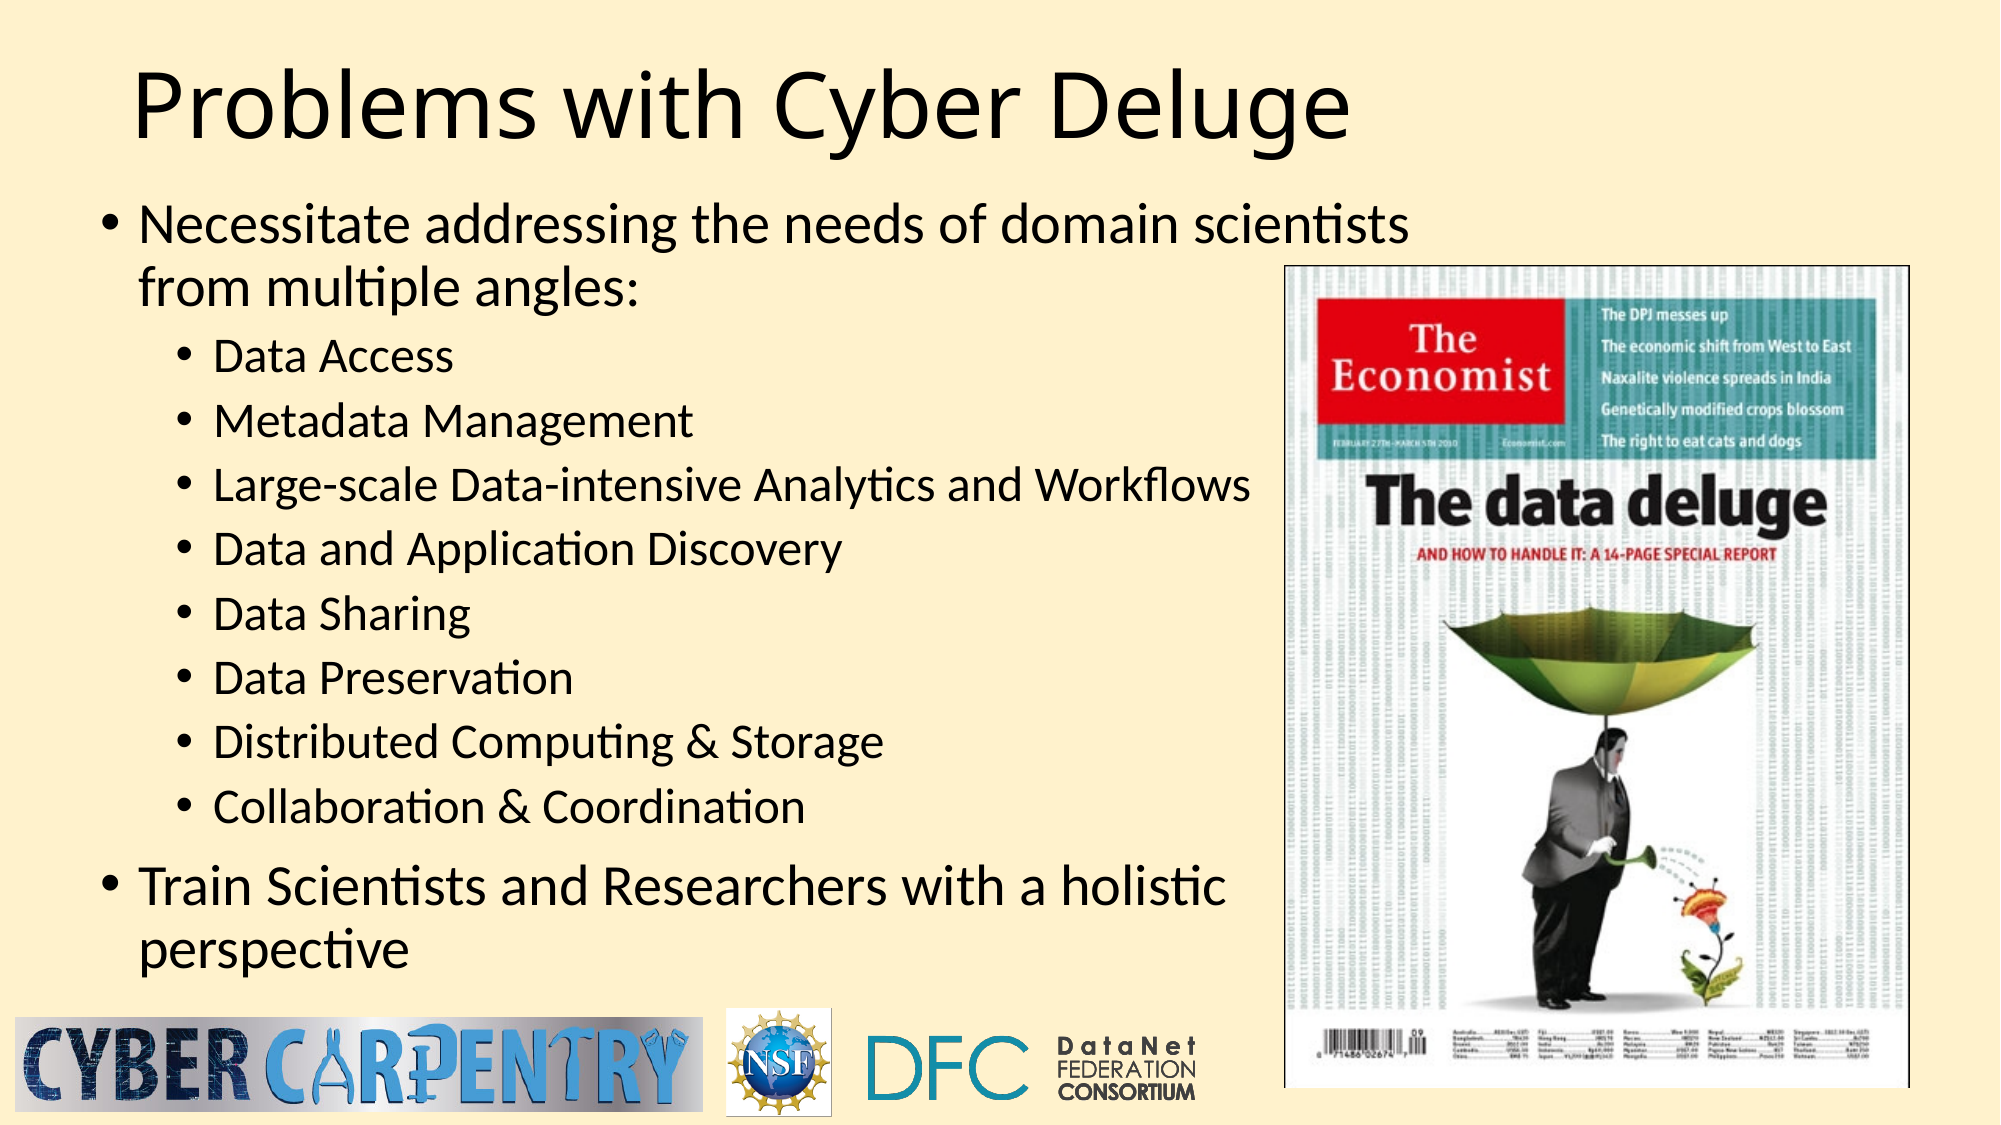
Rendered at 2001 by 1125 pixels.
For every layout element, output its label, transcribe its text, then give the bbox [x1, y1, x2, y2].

picture [15, 1017, 703, 1112]
picture [1284, 265, 1910, 1088]
list Necessitate addressing the needs of domain scientists from multiple angles: Data Access Metadata Management Large-scale Data-intensive Analytics and Workflows Data and Application Discovery Data Sharing Data Preservation Distributed Computing & Storage Collaboration & Coordination Train Scientists and Researchers with a holistic perspective [85, 186, 1487, 1078]
title Problems with Cyber Deluge [115, 0, 1841, 218]
picture [868, 1078, 1202, 1108]
